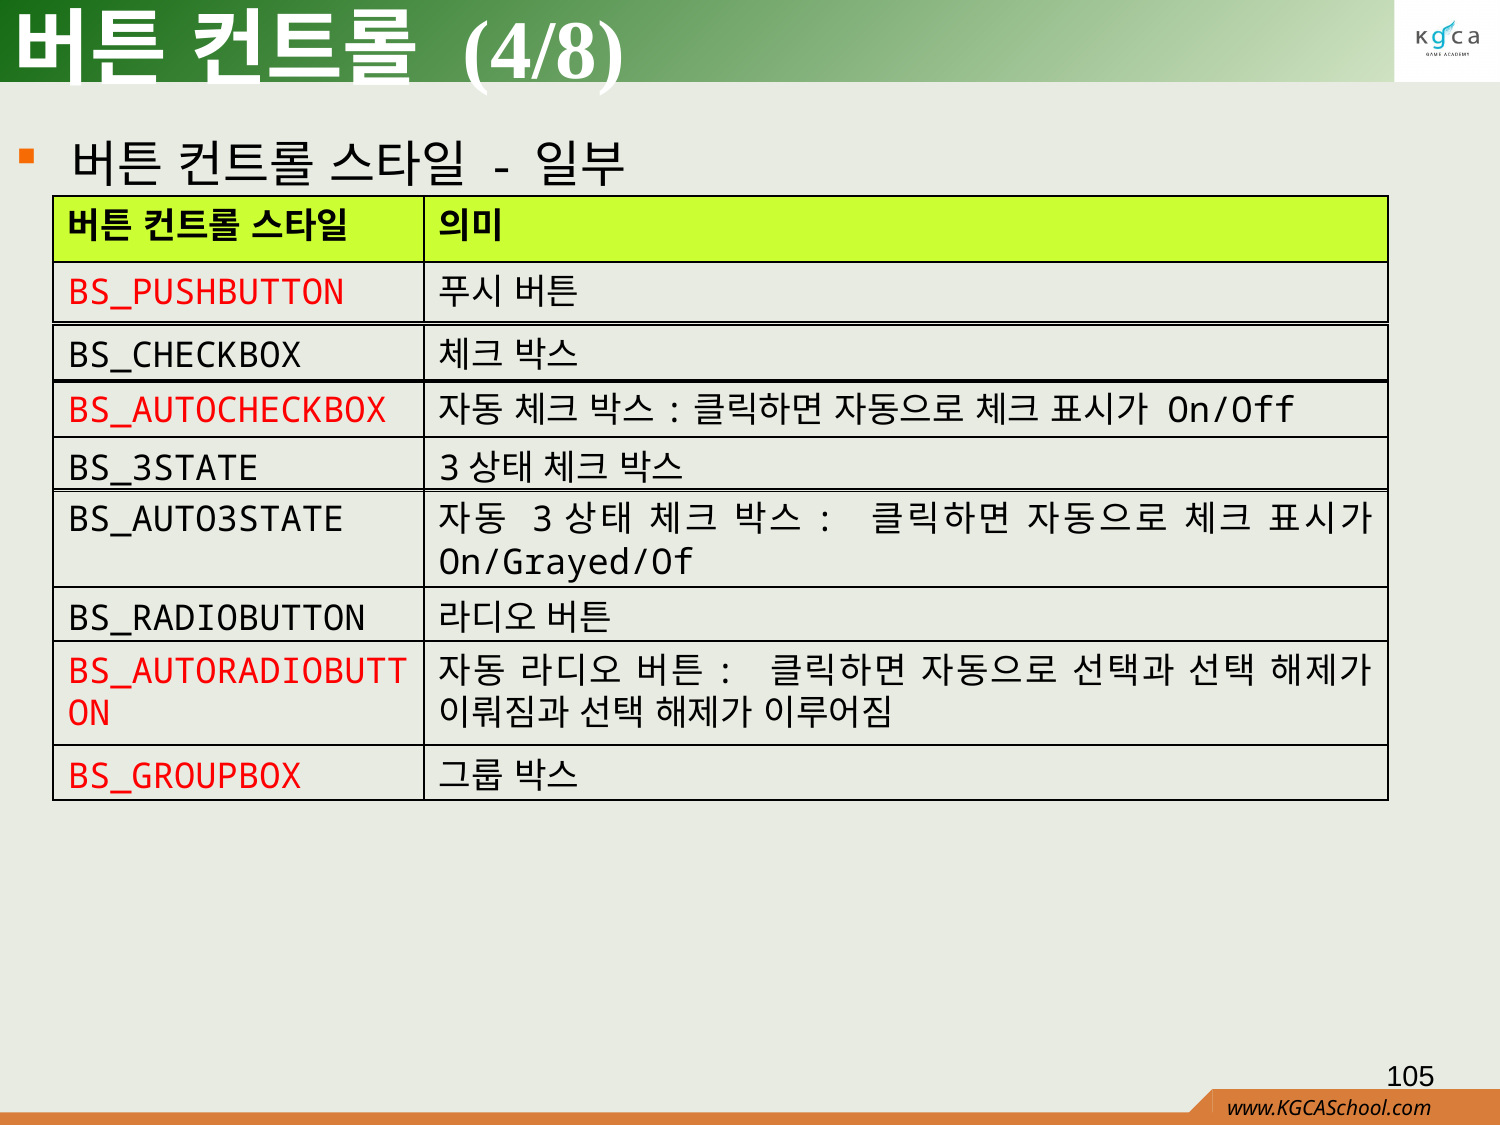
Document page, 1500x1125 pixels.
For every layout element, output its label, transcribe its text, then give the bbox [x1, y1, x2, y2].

slide_number 105 [1137, 1049, 1451, 1101]
picture [1394, 0, 1500, 82]
title 버튼 컨트롤 (4/8) [0, 1, 1406, 90]
list 편집 컨트롤 스타일 (cont'd) [47, 190, 1397, 811]
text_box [52, 195, 1389, 801]
list 버튼 컨트롤 스타일 - 일부 [0, 125, 1407, 1017]
list 선택 항목 알아내기 - 선택된 다수 개의 항목을 조사하는 경우 [53, 196, 1392, 805]
